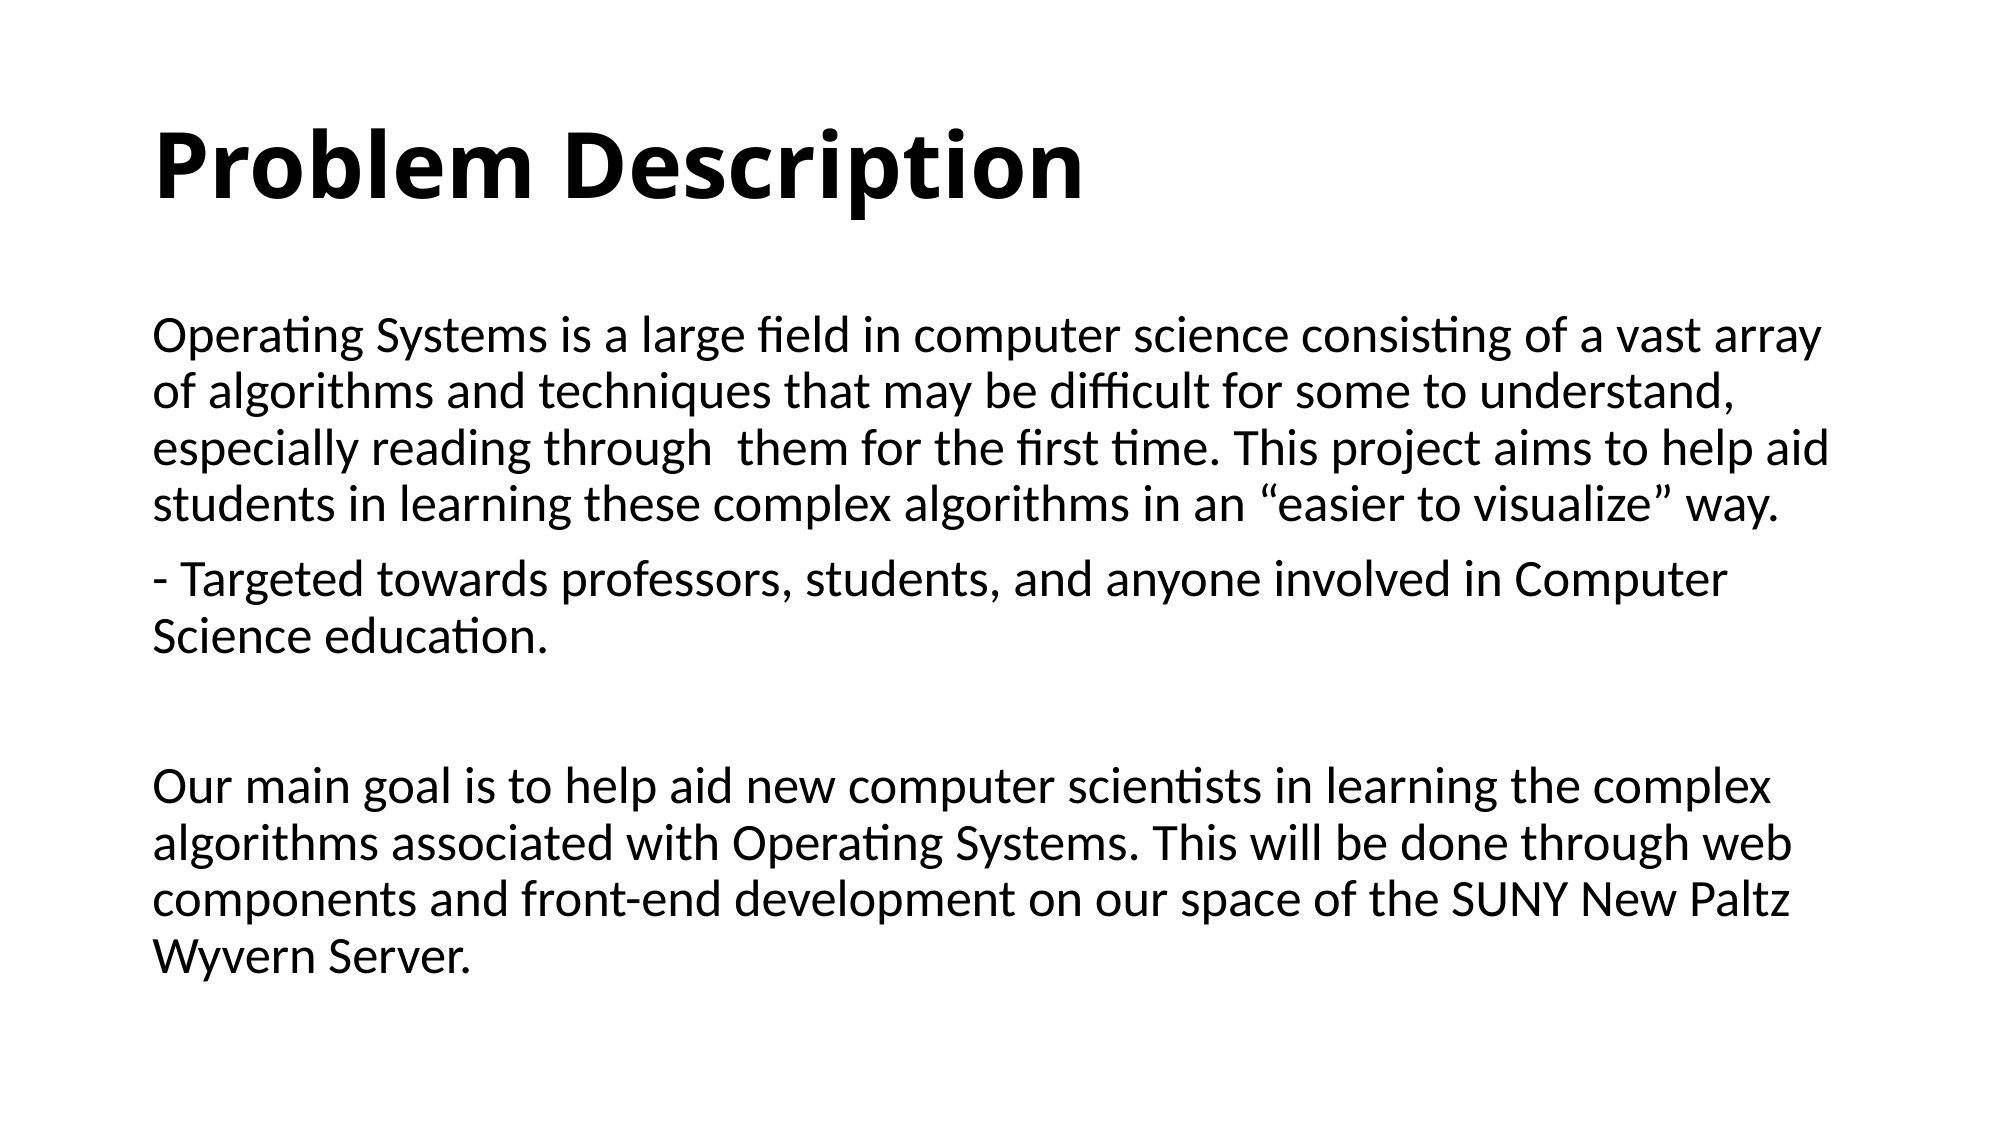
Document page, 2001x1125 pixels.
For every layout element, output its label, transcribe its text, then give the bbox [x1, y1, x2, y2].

list Operating Systems is a large field in computer science consisting of a vast array of algorithms and techniques that may be difficult for some to understand, especially reading through them for the first time. This project aims to help aid students in learning these complex algorithms in an “easier to visualize” way. - Targeted towards professors, students, and anyone involved in Computer Science education. Our main goal is to help aid new computer scientists in learning the complex algorithms associated with Operating Systems. This will be done through web components and front-end development on our space of the SUNY New Paltz Wyvern Server. [137, 299, 1863, 1014]
title Problem Description [137, 59, 1863, 278]
